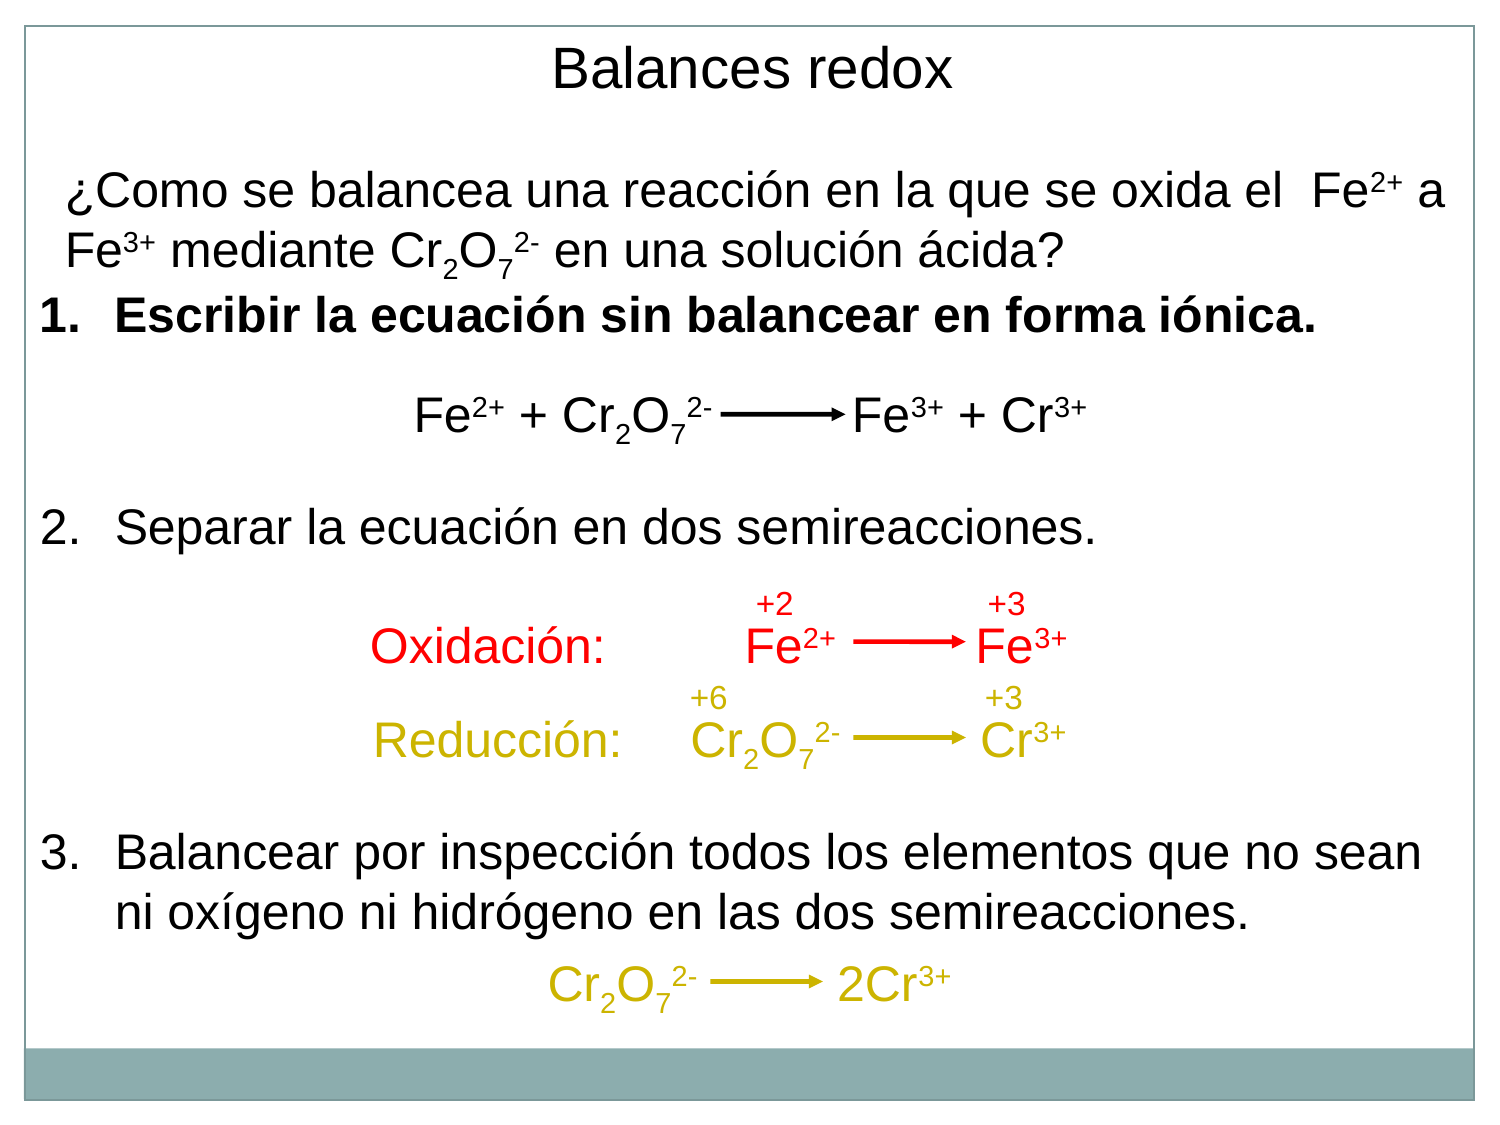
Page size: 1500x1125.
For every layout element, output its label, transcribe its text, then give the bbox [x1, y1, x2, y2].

text_box Separar la ecuación en dos semireacciones. [24, 487, 1475, 563]
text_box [526, 943, 973, 1020]
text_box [669, 668, 1088, 776]
text_box Escribir la ecuación sin balancear en forma iónica. [24, 274, 1500, 350]
text_box Reducción: [358, 699, 638, 775]
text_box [725, 574, 1087, 682]
text_box Balancear por inspección todos los elementos que no sean ni oxígeno ni hidrógeno en las dos semireacciones. [24, 812, 1475, 948]
text_box Balances redox [536, 23, 969, 108]
text_box Oxidación: [355, 606, 622, 682]
text_box ¿Como se balancea una reacción en la que se oxida el Fe2+ a Fe3+ mediante Cr2O72- en una solución ácida? [50, 149, 1500, 293]
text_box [388, 374, 1113, 451]
